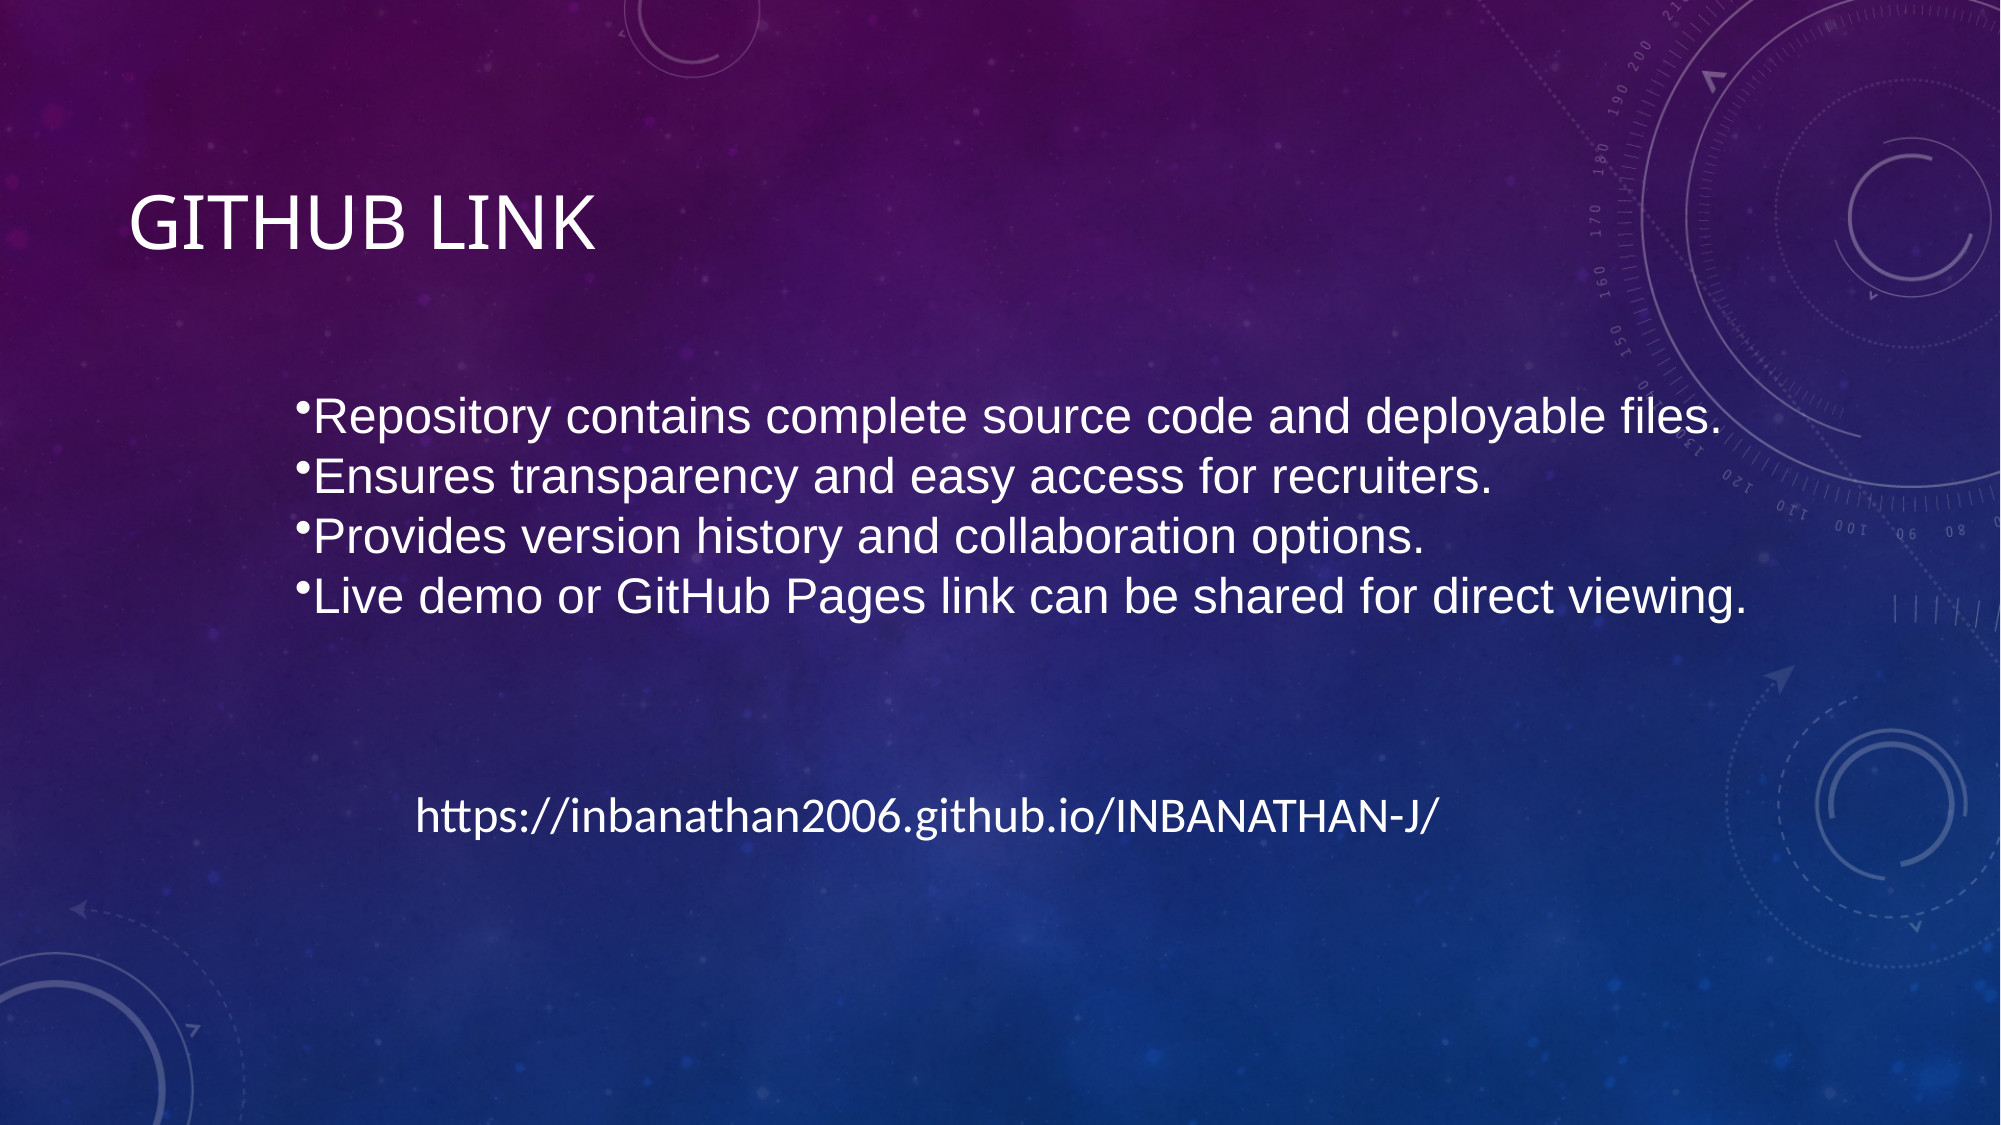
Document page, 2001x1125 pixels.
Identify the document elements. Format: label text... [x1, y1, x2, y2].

text_box https://inbanathan2006.github.io/INBANATHAN-J/ [399, 774, 1488, 850]
text_box Repository contains complete source code and deployable files. Ensures transparency and easy access for recruiters. Provides version history and collaboration options. Live demo or GitHub Pages link can be shared for direct viewing. [280, 376, 1781, 632]
picture [0, 0, 2001, 1125]
title GITHUB LINK [112, 99, 1775, 339]
